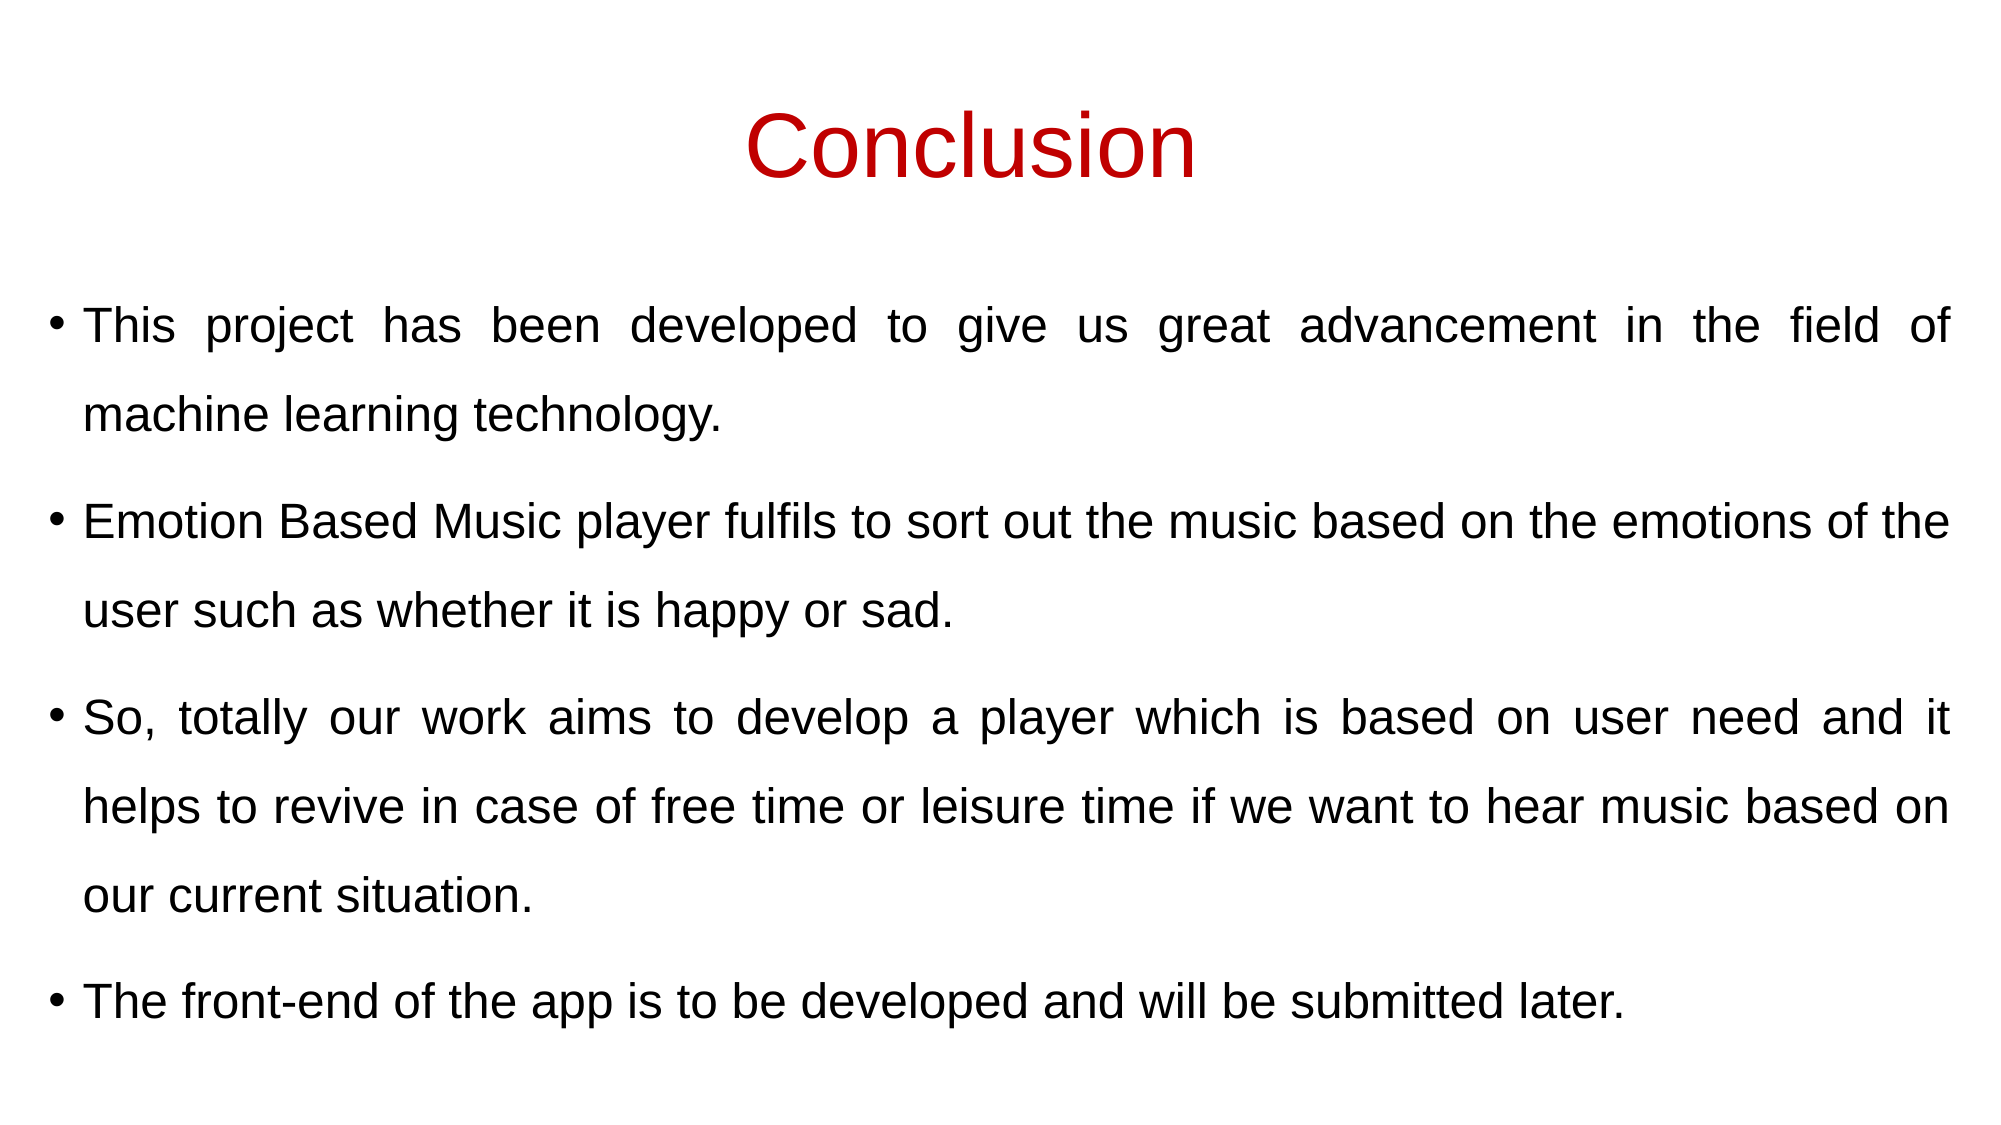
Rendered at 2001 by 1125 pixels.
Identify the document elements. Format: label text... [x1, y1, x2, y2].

list This project has been developed to give us great advancement in the field of machine learning technology. Emotion Based Music player fulfils to sort out the music based on the emotions of the user such as whether it is happy or sad. So, totally our work aims to develop a player which is based on user need and it helps to revive in case of free time or leisure time if we want to hear music based on our current situation. The front-end of the app is to be developed and will be submitted later. [33, 256, 1966, 1041]
title Conclusion [66, 38, 1877, 256]
